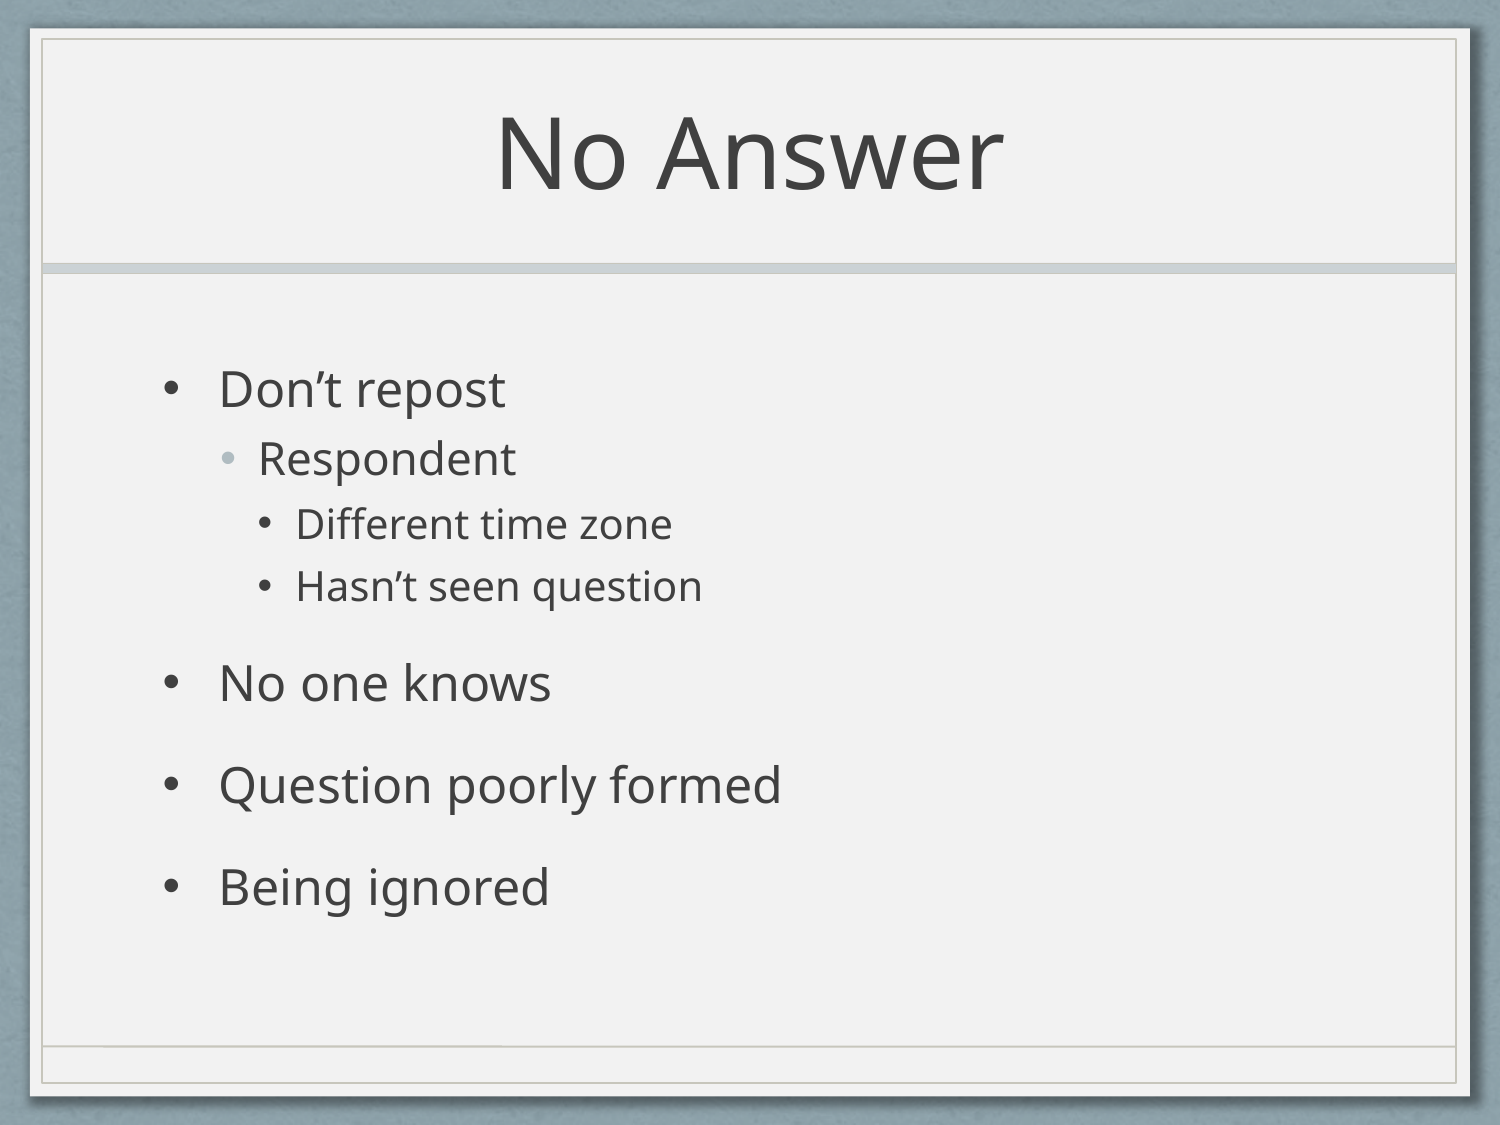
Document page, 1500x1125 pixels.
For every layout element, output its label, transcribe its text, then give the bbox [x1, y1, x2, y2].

title No Answer [147, 40, 1353, 260]
list Don’t repost Respondent Different time zone Hasn’t seen question No one knows Question poorly formed Being ignored [147, 350, 1353, 995]
